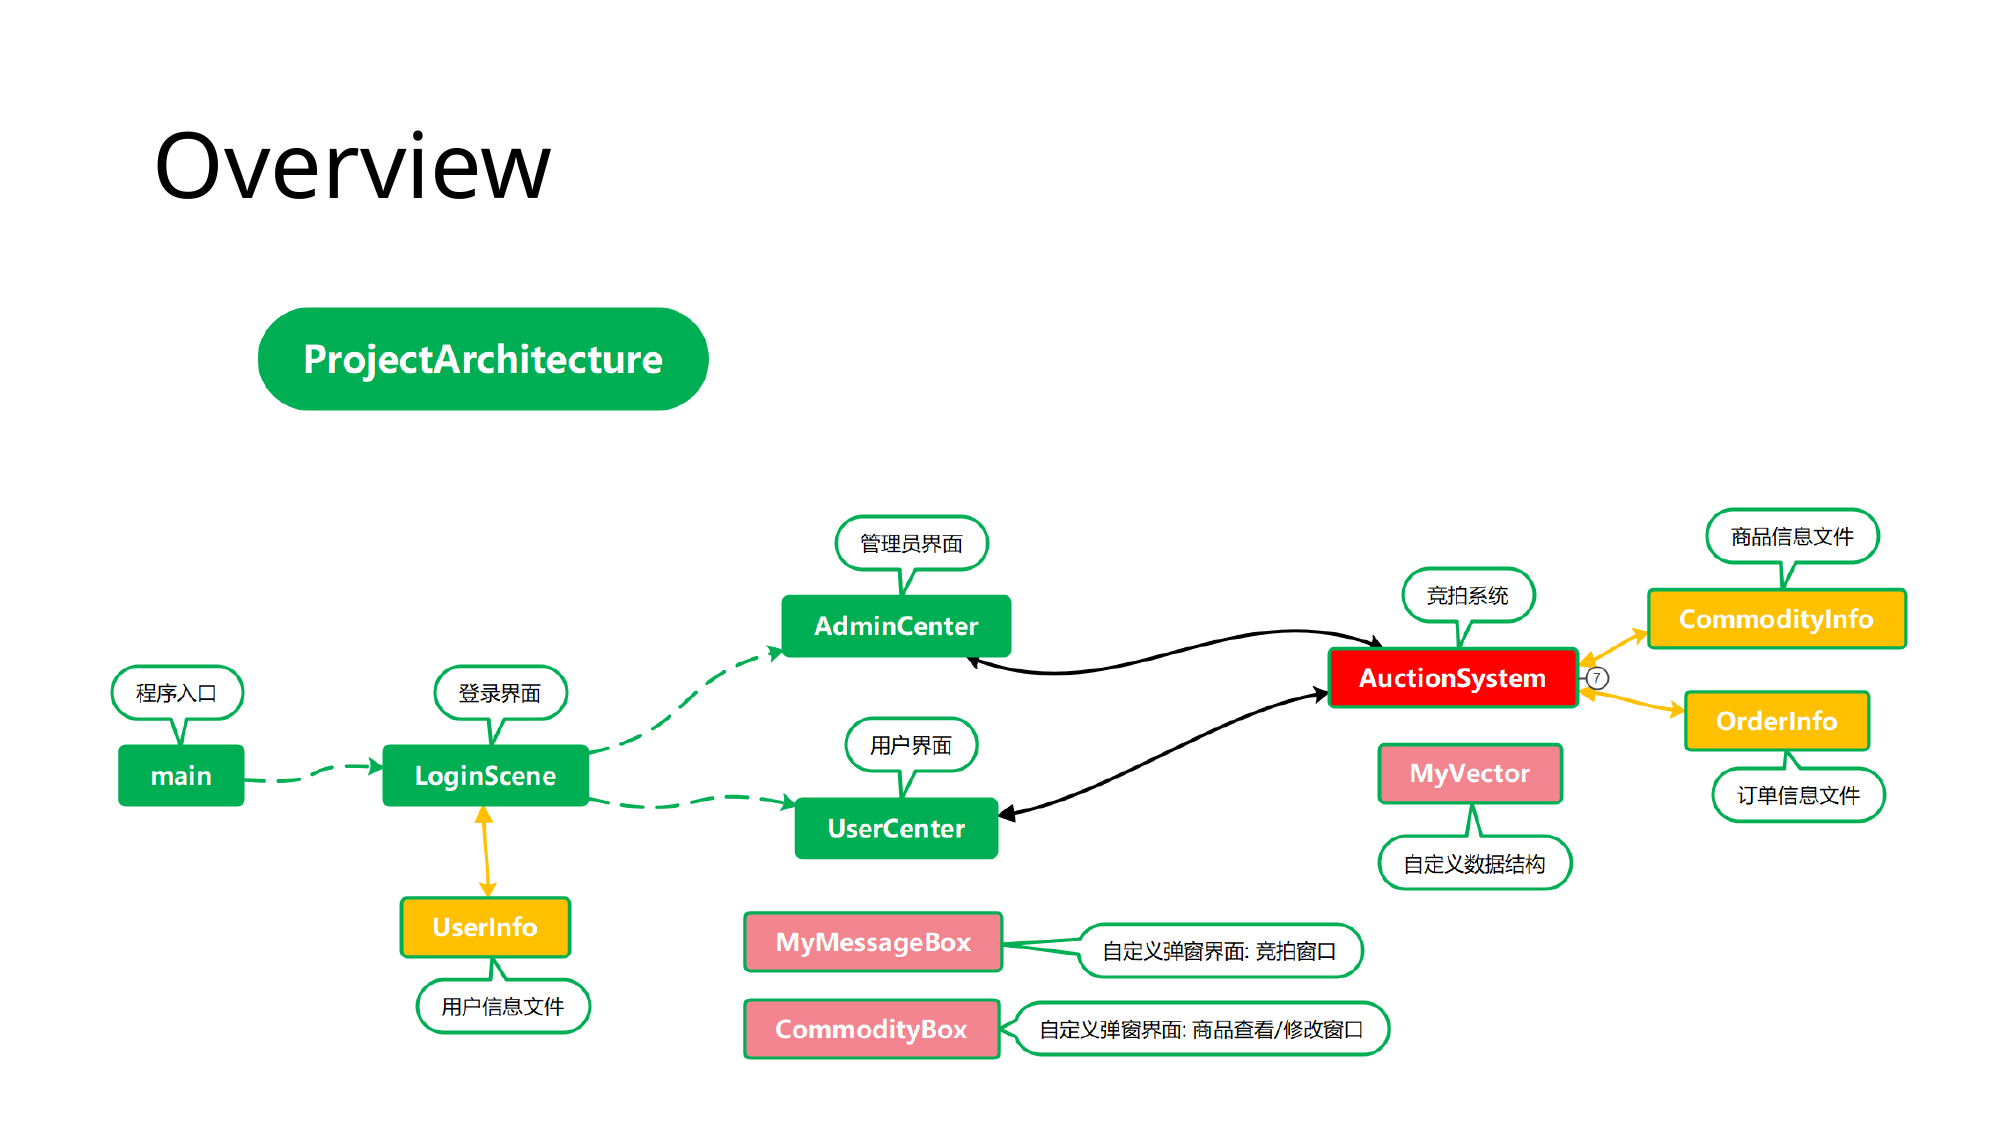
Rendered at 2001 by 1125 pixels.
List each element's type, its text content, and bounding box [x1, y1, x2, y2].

title Overview [137, 59, 1863, 212]
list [38, 212, 2000, 1125]
